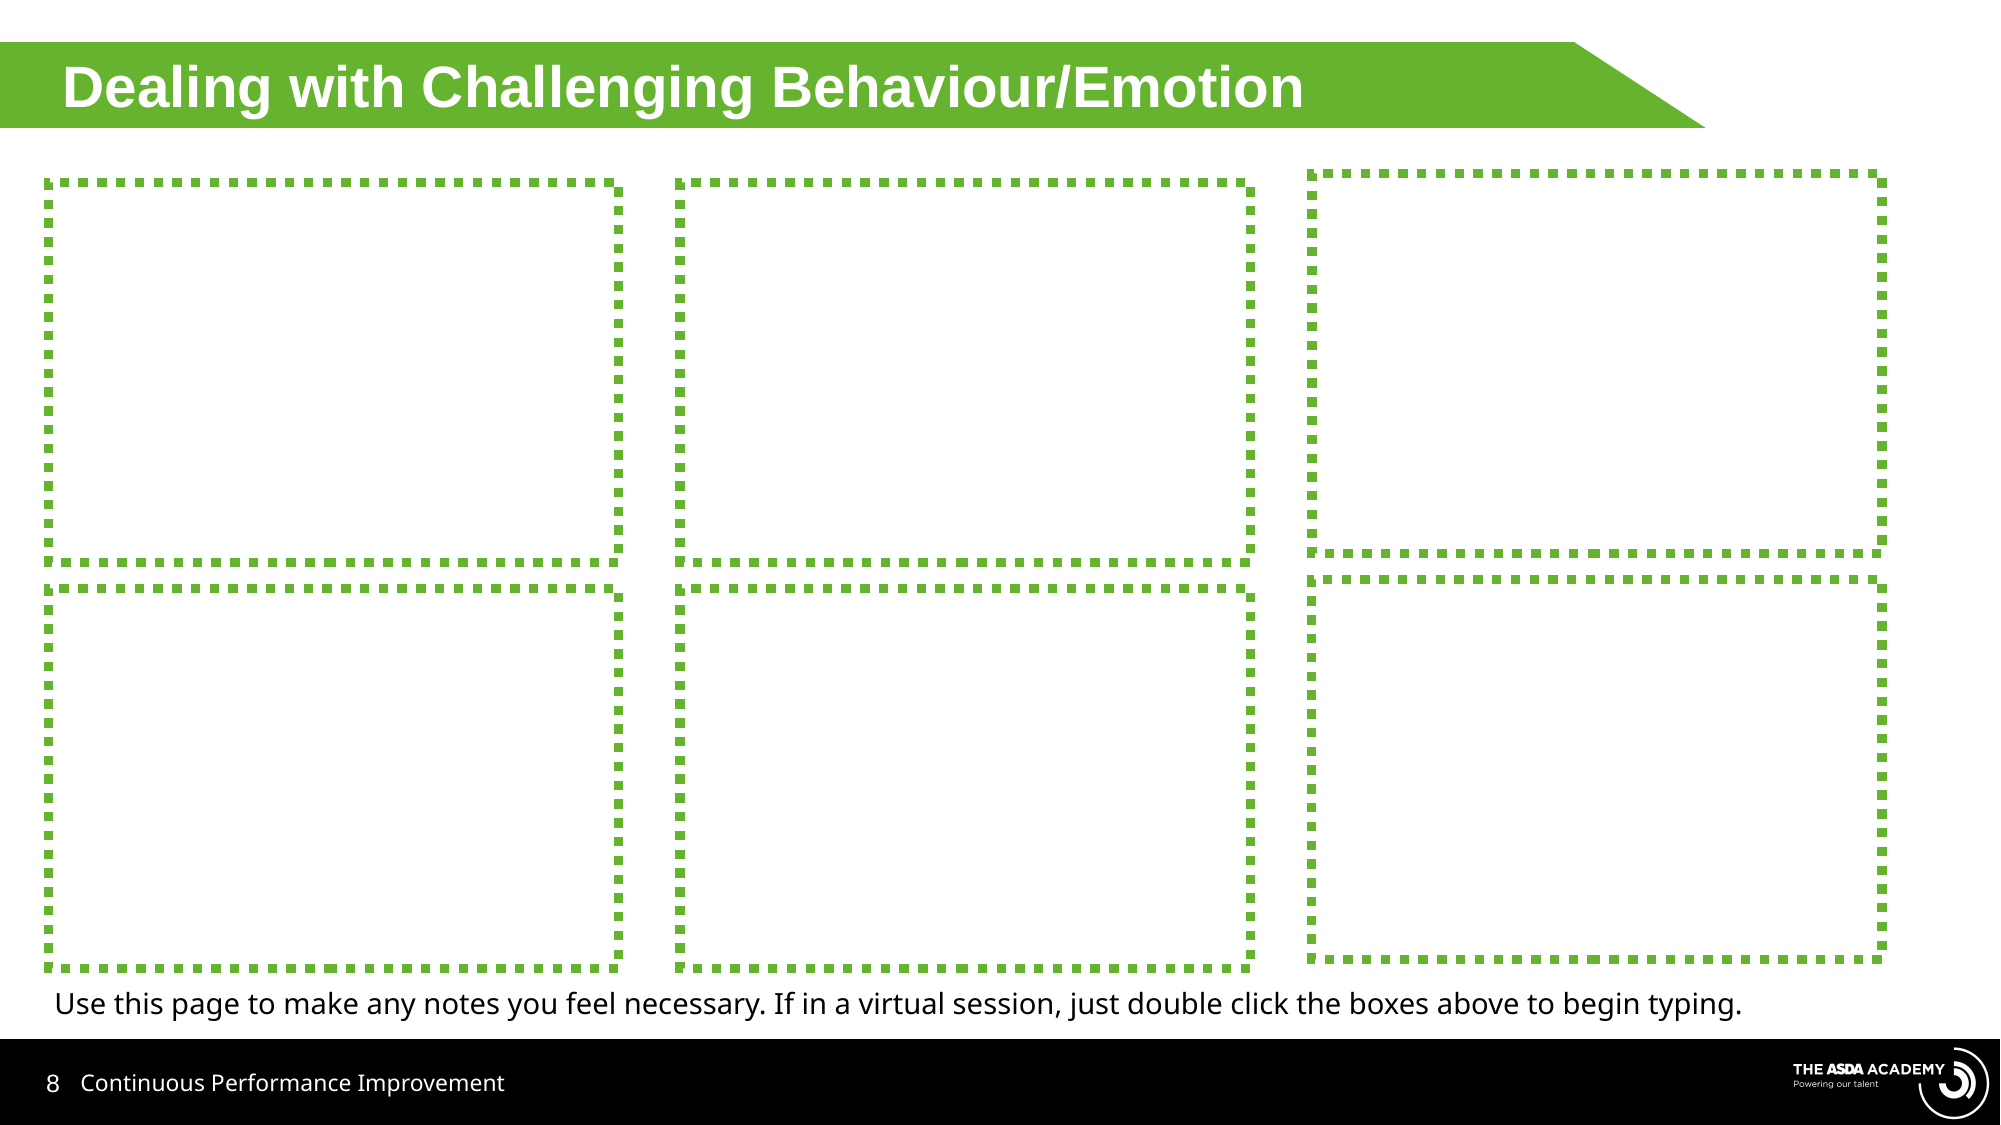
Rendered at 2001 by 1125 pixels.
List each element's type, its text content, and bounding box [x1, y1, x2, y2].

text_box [0, 42, 1706, 128]
text_box [679, 182, 1251, 563]
text_box [47, 182, 619, 563]
text_box [679, 587, 1251, 969]
text_box Use this page to make any notes you feel necessary. If in a virtual session, just double click the boxes above to begin typing. [39, 977, 1961, 1028]
text_box [47, 587, 620, 969]
text_box [1311, 173, 1883, 554]
picture [1777, 1039, 2000, 1125]
text_box [1311, 578, 1883, 960]
text_box Continuous Performance Improvement [65, 1061, 569, 1104]
